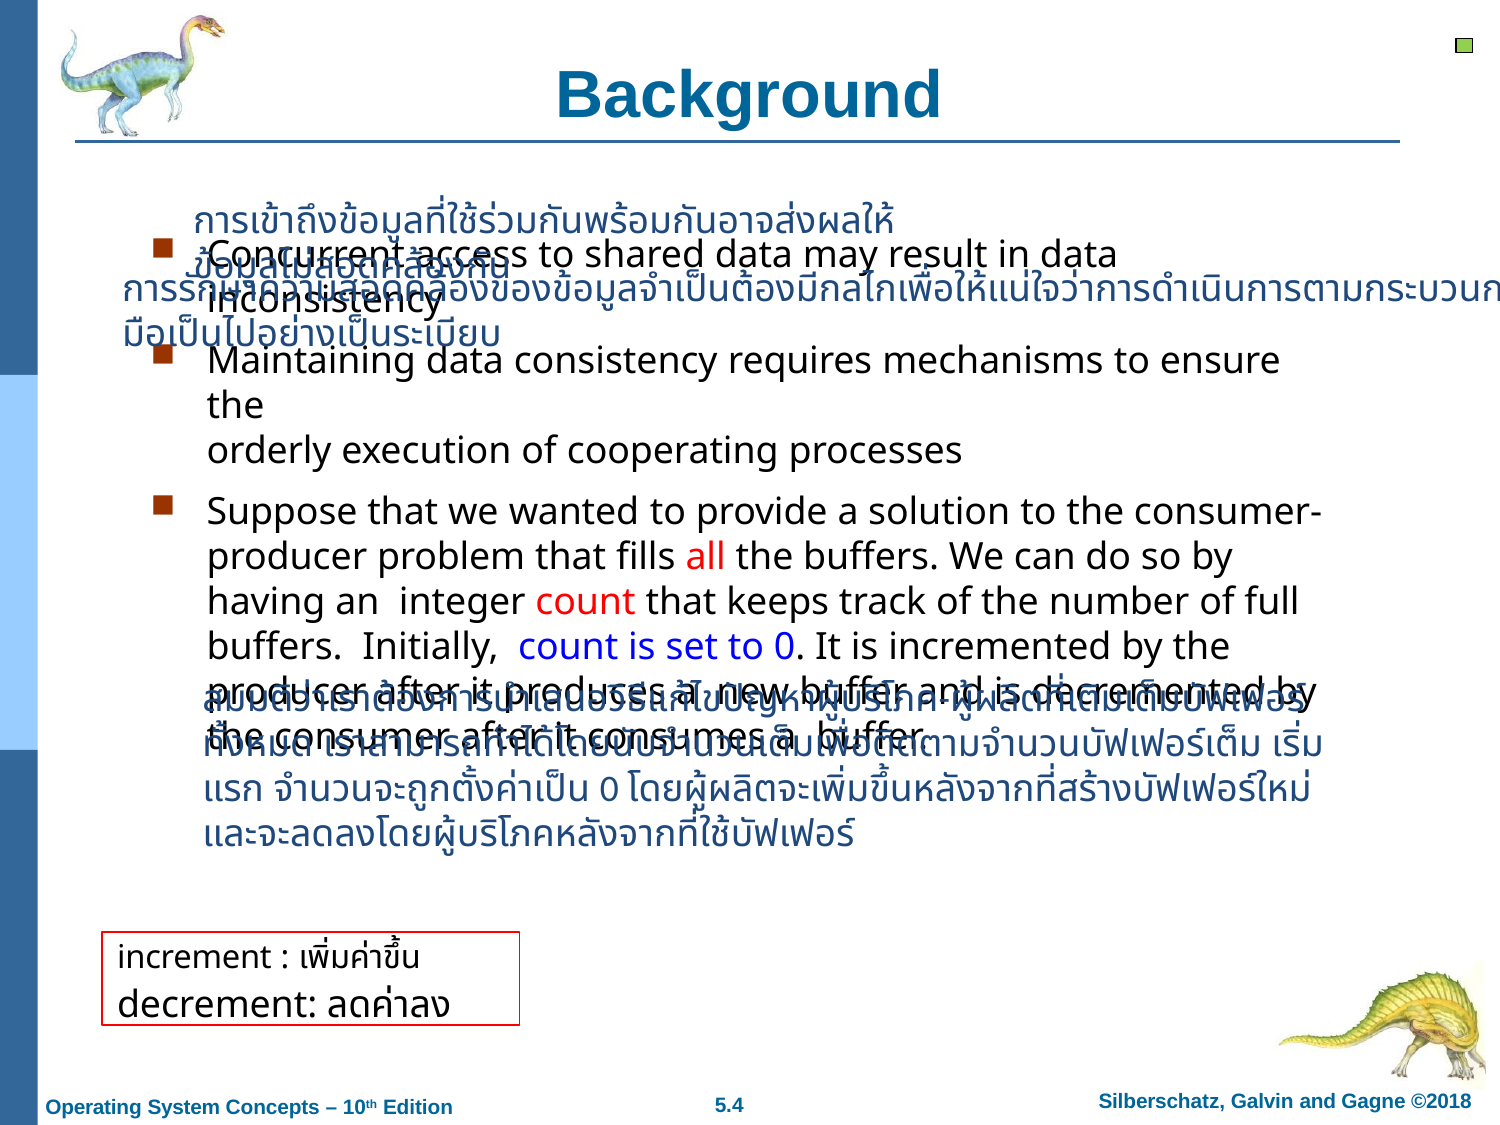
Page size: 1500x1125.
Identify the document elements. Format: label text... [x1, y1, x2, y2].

text_box การเข้าถึงข้อมูลที่ใช้ร่วมกันพร้อมกันอาจส่งผลให้ข้อมูลไม่สอดคล้องกัน [178, 188, 929, 256]
title Background [553, 48, 947, 212]
picture [1275, 959, 1486, 1090]
text_box สมมติว่าเราต้องการนำเสนอวิธีแก้ไขปัญหาผู้บริโภค-ผู้ผลิตที่เติมเต็มบัฟเฟอร์ทั้งหมด เราสามารถทำได้โดยนับจำนวนเต็มเพื่อติดตามจำนวนบัฟเฟอร์เต็ม เริ่มแรก จำนวนจะถูกตั้งค่าเป็น 0 โดยผู้ผลิตจะเพิ่มขึ้นหลังจากที่สร้างบัฟเฟอร์ใหม่ และจะลดลงโดยผู้บริโภคหลังจากที่ใช้บัฟเฟอร์ [187, 666, 1390, 862]
slide_number Silberschatz, Galvin and Gagne ©2018 [1096, 1090, 1478, 1125]
text_box increment : เพิ่มค่าขึ้น decrement: ลดค่าลง [101, 931, 520, 1025]
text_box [1454, 37, 1474, 54]
slide_number 5.4 [712, 1094, 762, 1125]
picture [58, 11, 228, 146]
text_box การรักษาความสอดคล้องของข้อมูลจำเป็นต้องมีกลไกเพื่อให้แน่ใจว่าการดำเนินการตามกระบวนการความร่วมมือเป็นไปอย่างเป็นระเบียบ [107, 256, 1500, 362]
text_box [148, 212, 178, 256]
text_box Concurrent access to shared data may result in data inconsistency Maintaining data consistency requires mechanisms to ensure the orderly execution of cooperating processes Suppose that we wanted to provide a solution to the consumer- producer problem that fills all the buffers. We can do so by having an integer count that keeps track of the number of full buffers. Initially, count is set to 0. It is incremented by the producer after it produces a new buffer and is decremented by the consumer after it consumes a buffer. [929, 212, 1349, 256]
text_box Concurrent access to shared data may result in data inconsistency Maintaining data consistency requires mechanisms to ensure the orderly execution of cooperating processes Suppose that we wanted to provide a solution to the consumer- producer problem that fills all the buffers. We can do so by having an integer count that keeps track of the number of full buffers. Initially, count is set to 0. It is incremented by the producer after it produces a new buffer and is decremented by the consumer after it consumes a buffer. [148, 362, 1349, 757]
footer Operating System Concepts – 10th Edition [43, 1093, 461, 1125]
